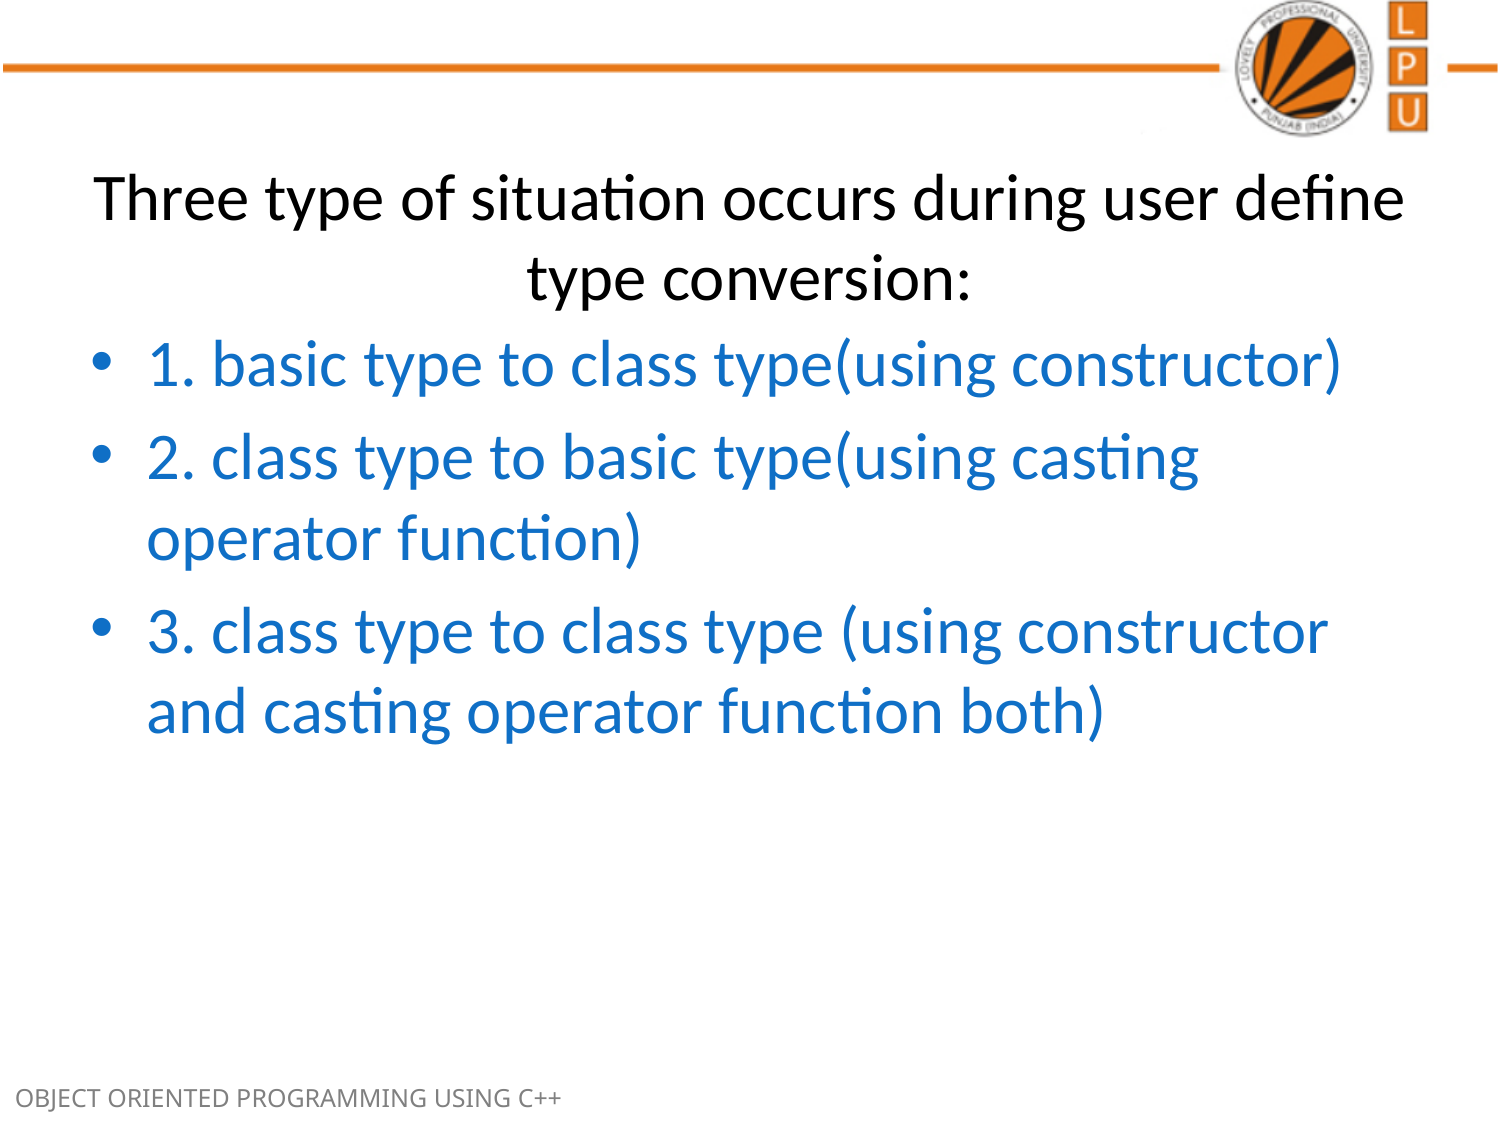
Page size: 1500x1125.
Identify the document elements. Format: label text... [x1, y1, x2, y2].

list 1. basic type to class type(using constructor) 2. class type to basic type(using casting operator function) 3. class type to class type (using constructor and casting operator function both) [75, 312, 1425, 1005]
picture [3, 0, 1500, 155]
title Three type of situation occurs during user define type conversion: [75, 75, 1425, 233]
